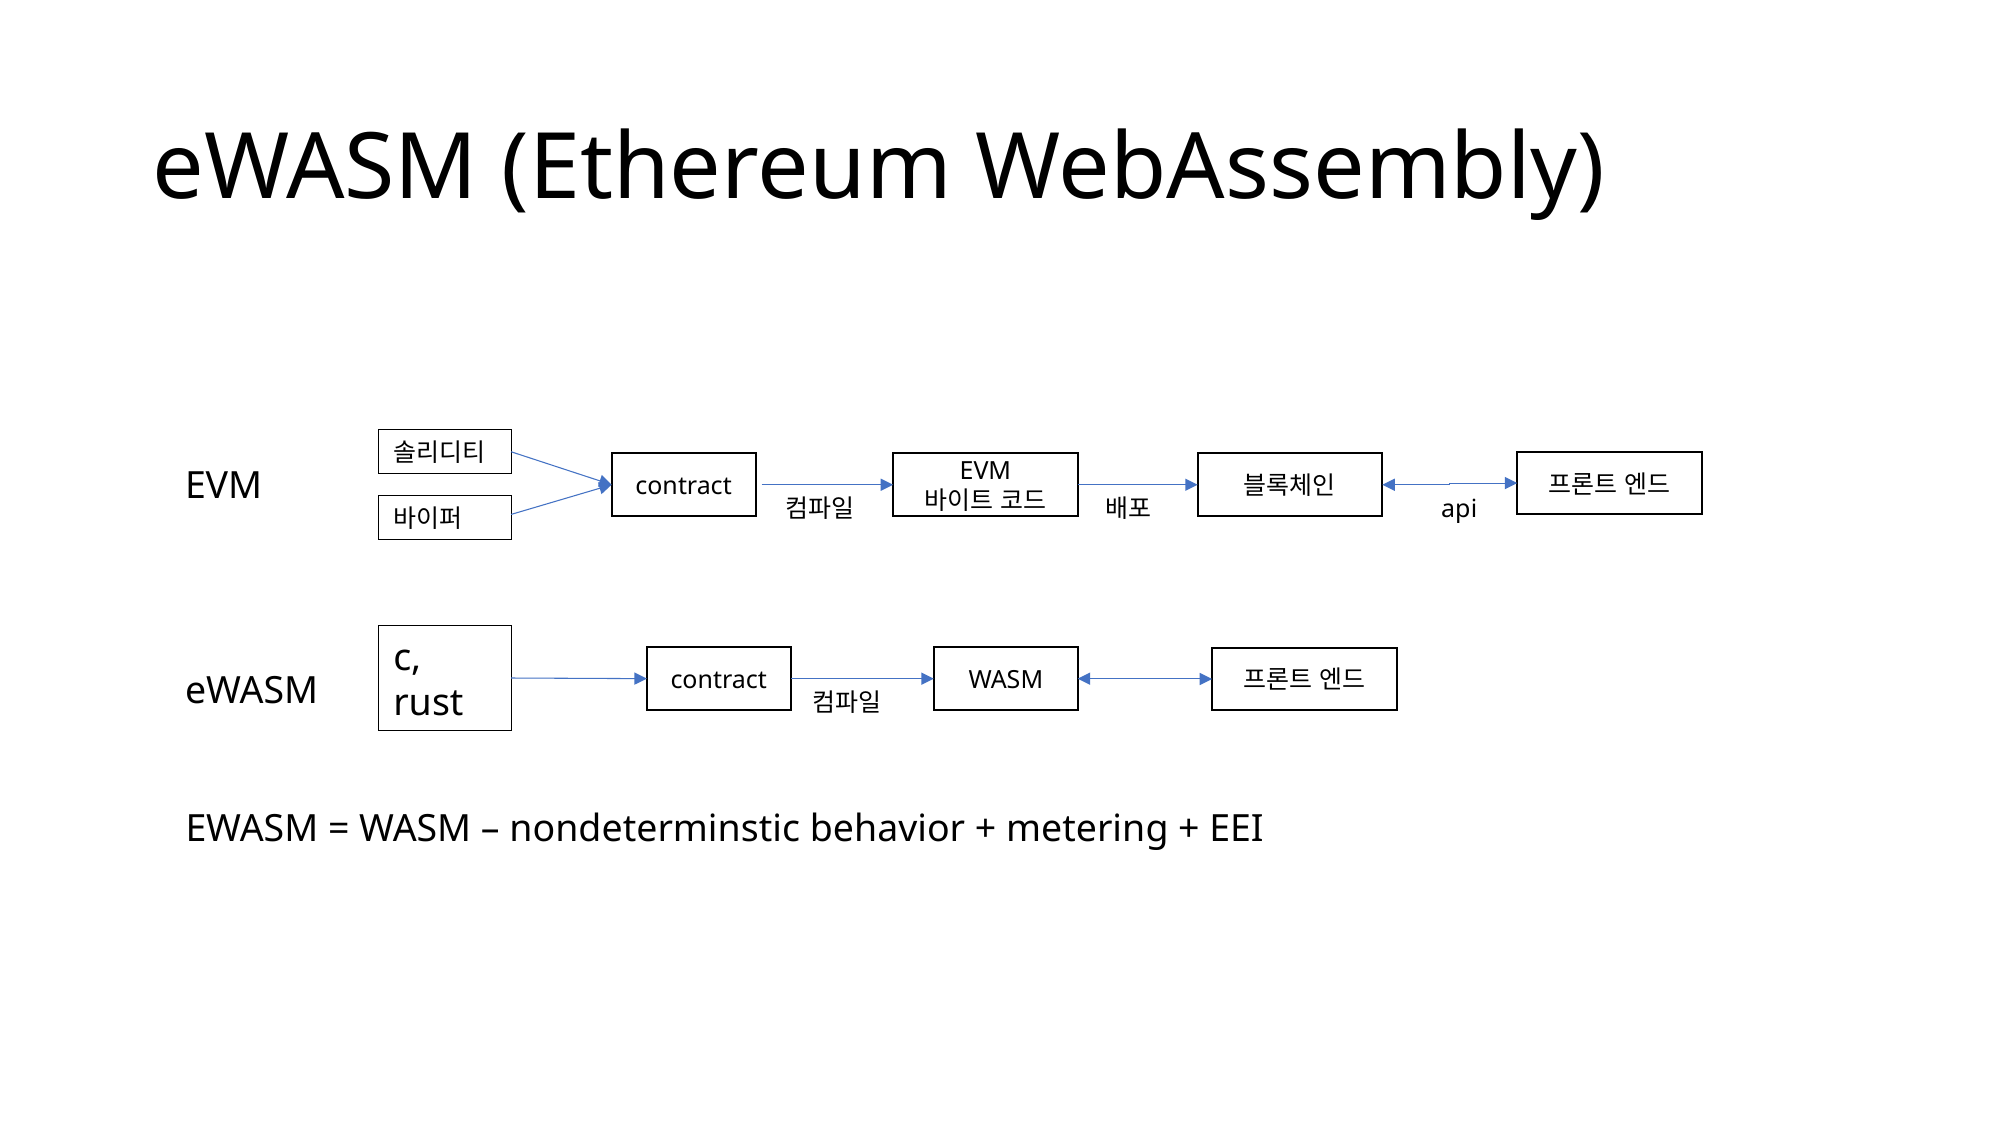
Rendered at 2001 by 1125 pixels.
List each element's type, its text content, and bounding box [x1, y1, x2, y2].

text_box c, rust [378, 625, 512, 731]
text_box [511, 451, 612, 485]
text_box 프론트 엔드 [1211, 647, 1398, 711]
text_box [511, 485, 612, 515]
text_box 바이퍼 [378, 495, 512, 540]
text_box contract [611, 452, 757, 517]
text_box 배포 [1090, 485, 1183, 530]
title eWASM (Ethereum WebAssembly) [137, 59, 1863, 278]
text_box EWASM = WASM – nondeterminstic behavior + metering + EEI [170, 796, 1802, 902]
text_box EVM [170, 453, 303, 514]
text_box contract [646, 646, 792, 711]
text_box EVM 바이트 코드 [892, 452, 1079, 517]
text_box WASM [933, 646, 1079, 711]
text_box eWASM [170, 658, 343, 718]
text_box 프론트 엔드 [1516, 451, 1703, 515]
text_box 컴파일 [798, 679, 924, 724]
text_box 블록체인 [1197, 452, 1383, 517]
text_box 컴파일 [770, 485, 879, 530]
text_box 솔리디티 [378, 429, 512, 474]
text_box api [1426, 485, 1503, 530]
